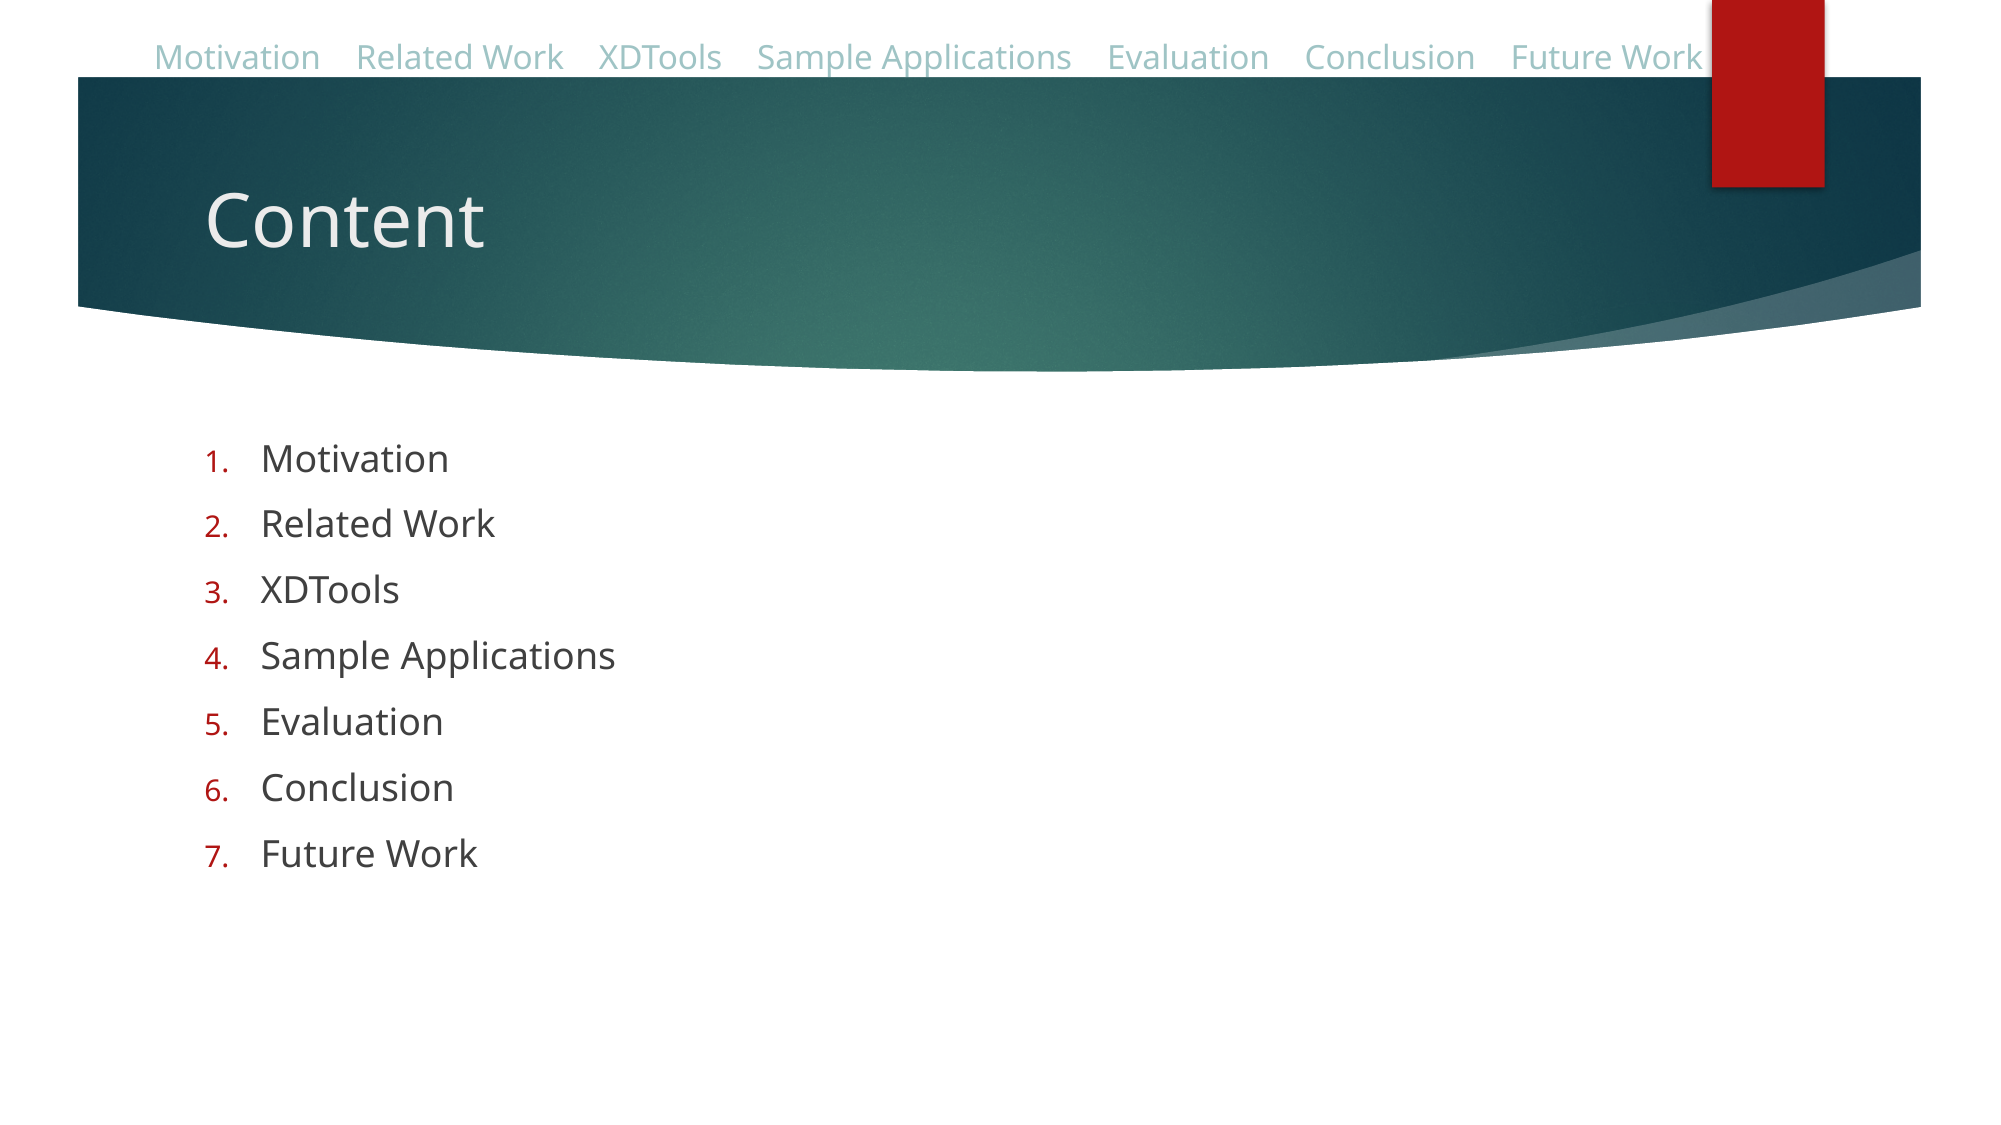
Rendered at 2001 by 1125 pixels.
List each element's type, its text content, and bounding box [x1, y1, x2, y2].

text_box Motivation Related Work XDTools Sample Applications Evaluation Conclusion Future Work [139, 28, 1721, 84]
title Content [189, 159, 1638, 276]
list Motivation Related Work XDTools Sample Applications Evaluation Conclusion Future Work [189, 427, 1638, 988]
